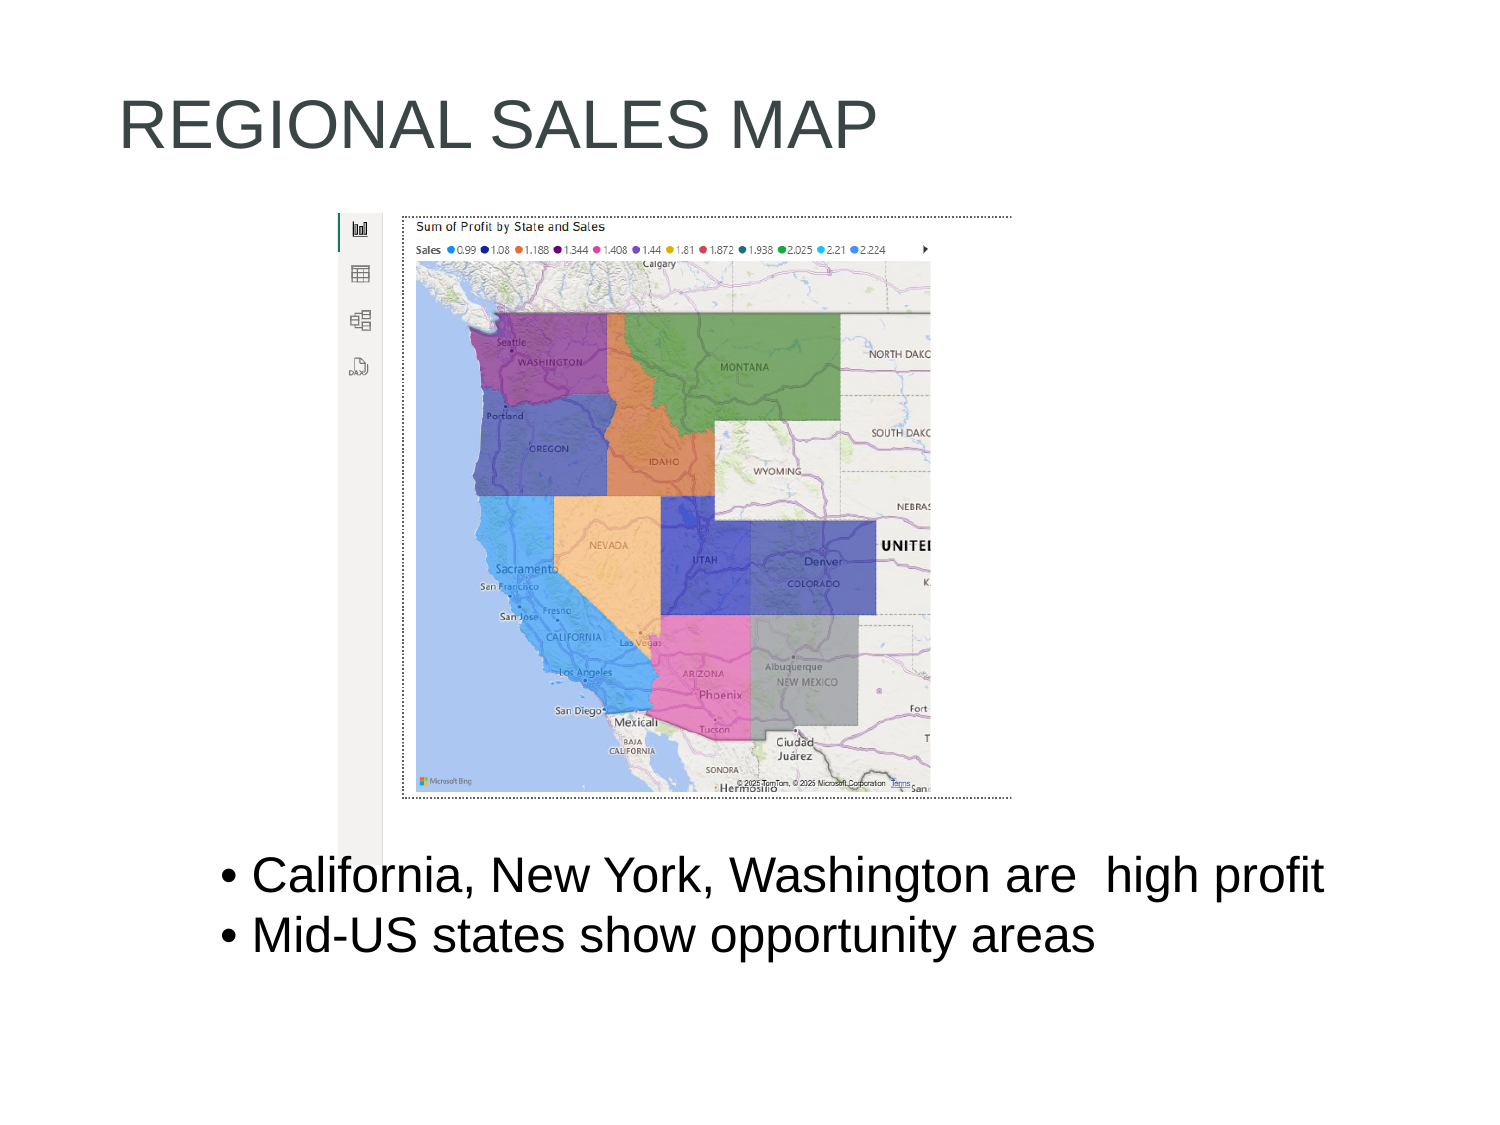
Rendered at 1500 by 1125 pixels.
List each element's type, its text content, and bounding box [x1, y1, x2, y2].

picture [337, 213, 1013, 865]
text_box • California, New York, Washington are high profit • Mid-US states show opportunity areas [205, 790, 1420, 970]
title Regional Sales Map [103, 88, 1398, 183]
